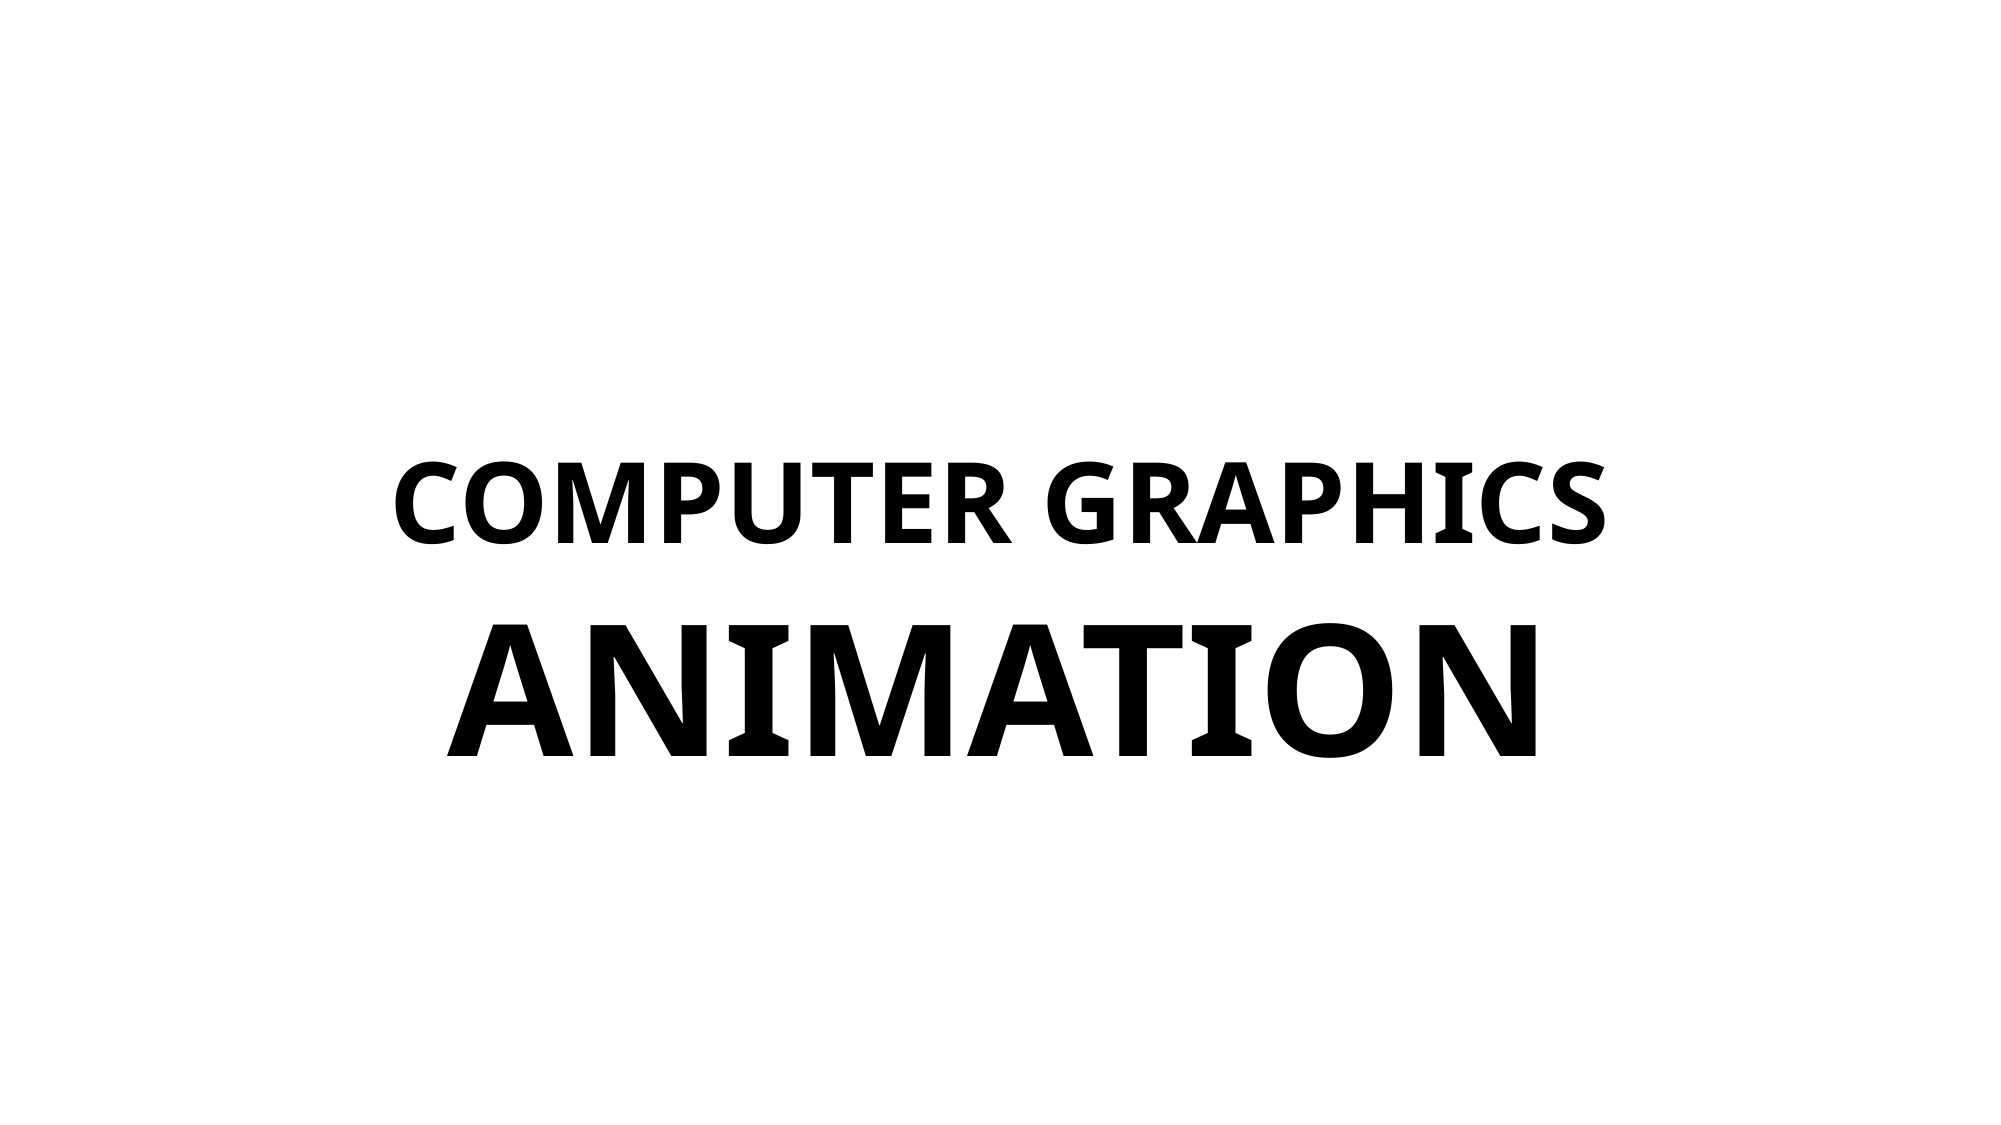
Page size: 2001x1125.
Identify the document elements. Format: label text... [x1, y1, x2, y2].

subtitle ANIMATION [249, 590, 1750, 863]
title COMPUTER GRAPHICS [249, 184, 1750, 576]
